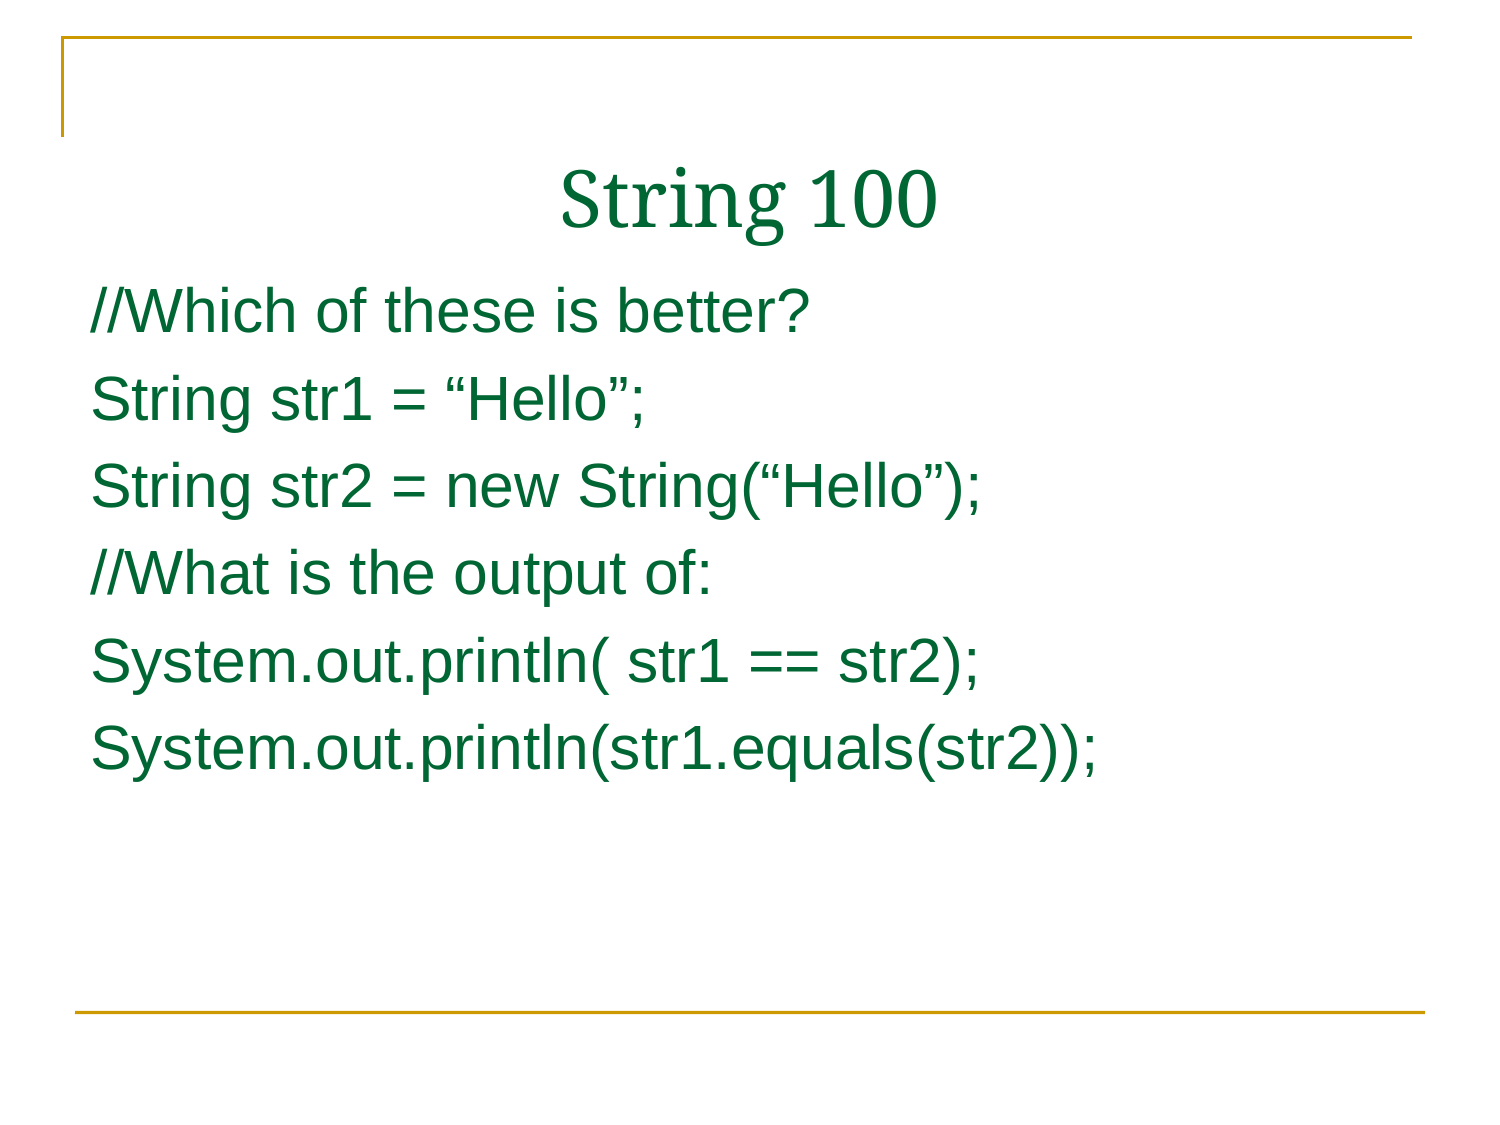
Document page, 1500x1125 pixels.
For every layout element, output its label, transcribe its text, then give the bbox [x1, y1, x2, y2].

list //Which of these is better? String str1 = “Hello”; String str2 = new String(“Hello”); //What is the output of: System.out.println( str1 == str2); System.out.println(str1.equals(str2)); [74, 262, 1426, 1006]
title String 100 [74, 45, 1426, 233]
